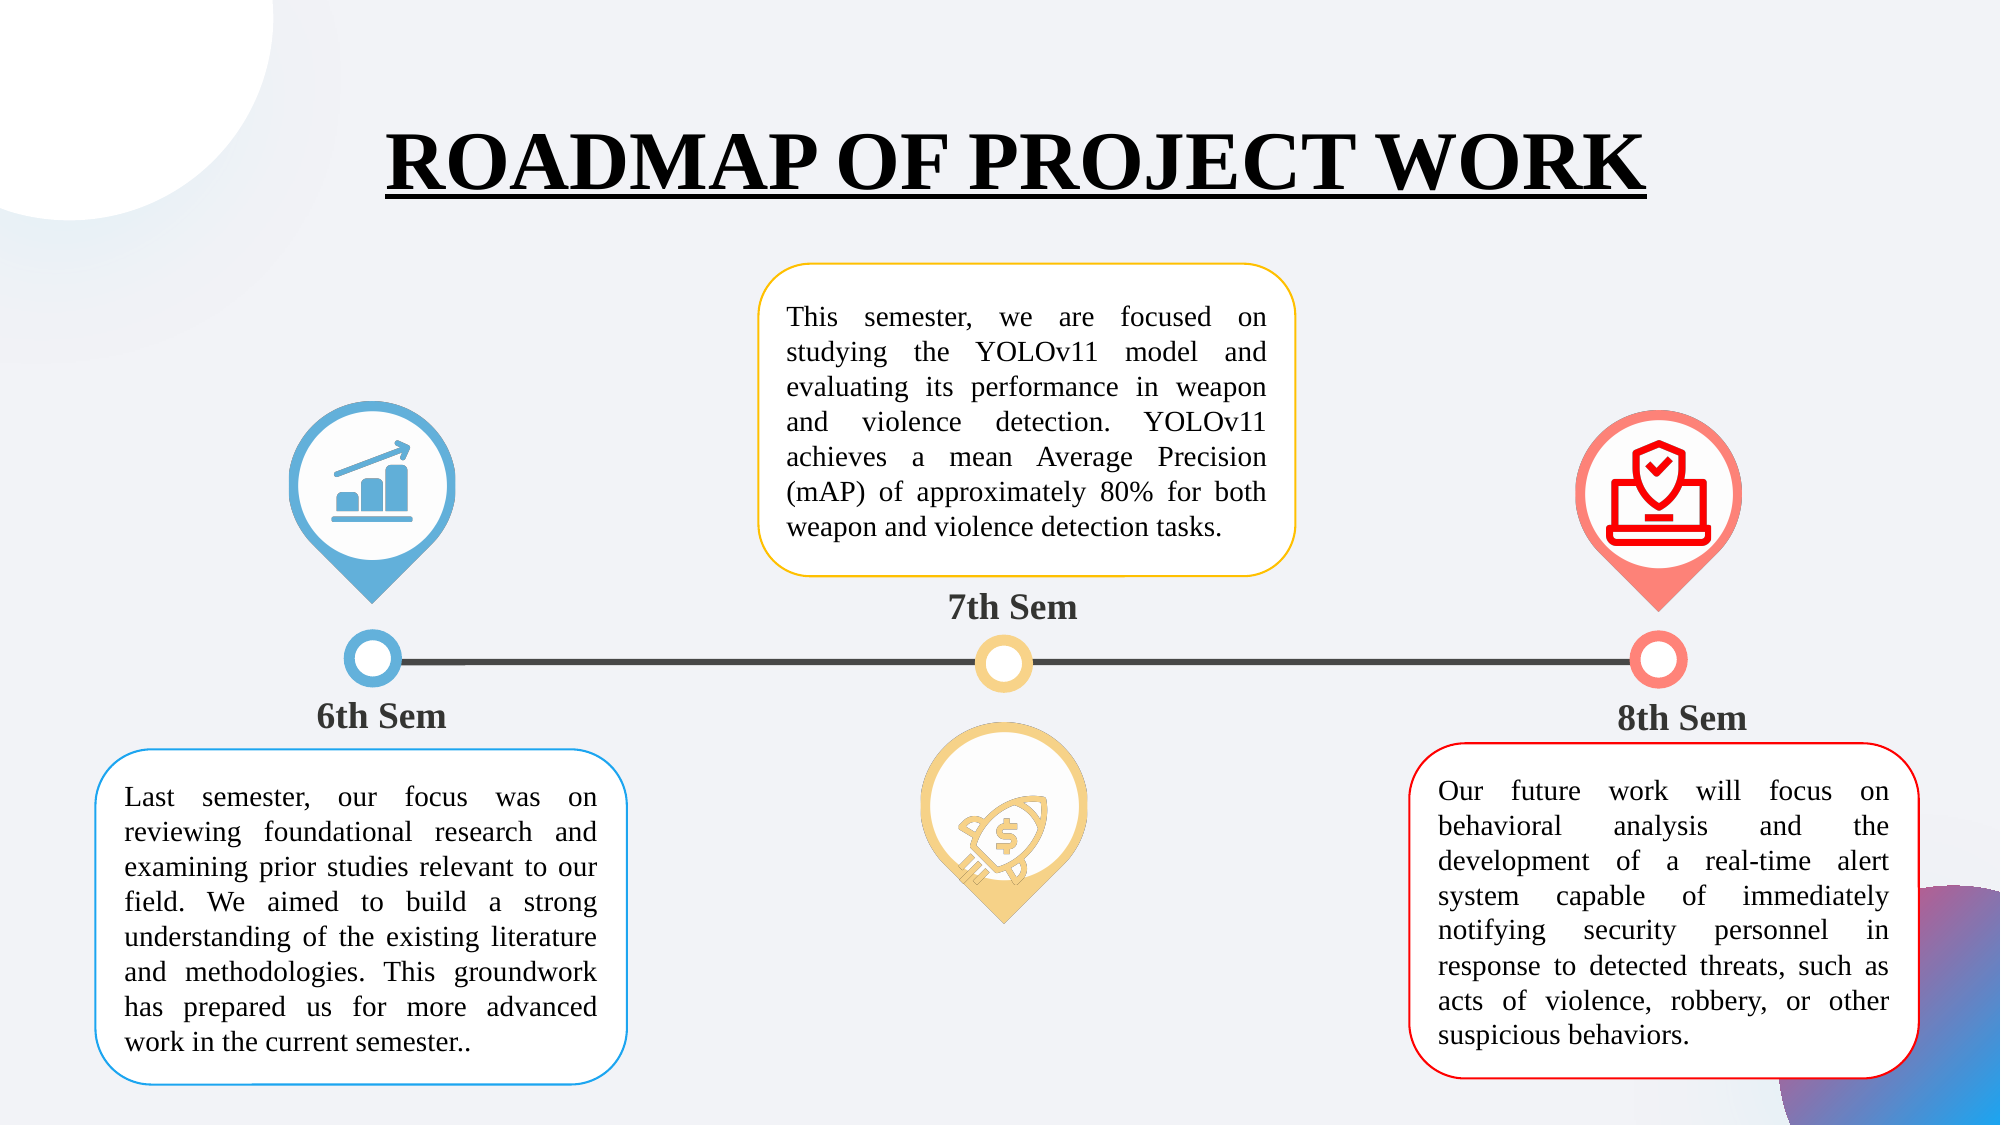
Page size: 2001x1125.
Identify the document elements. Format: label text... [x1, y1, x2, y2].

text_box Last semester, our focus was on reviewing foundational research and examining prior studies relevant to our field. We aimed to build a strong understanding of the existing literature and methodologies. This groundwork has prepared us for more advanced work in the current semester.. [94, 748, 628, 1086]
text_box [1575, 410, 1742, 612]
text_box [1634, 635, 1683, 684]
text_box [349, 634, 397, 683]
text_box 7th Sem [929, 579, 1097, 635]
text_box This semester, we are focused on studying the YOLOv11 model and evaluating its performance in weapon and violence detection. YOLOv11 achieves a mean Average Precision (mAP) of approximately 80% for both weapon and violence detection tasks. [757, 262, 1297, 578]
text_box [288, 401, 456, 604]
text_box 6th Sem [298, 688, 466, 744]
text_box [980, 640, 1028, 688]
text_box [920, 722, 1088, 924]
text_box ROADMAP OF PROJECT WORK [151, 99, 1882, 214]
text_box Our future work will focus on behavioral analysis and the development of a real-time alert system capable of immediately notifying security personnel in response to detected threats, such as acts of violence, robbery, or other suspicious behaviors. [1408, 742, 1920, 1080]
text_box [1606, 440, 1712, 546]
text_box [958, 793, 1050, 885]
text_box [331, 440, 413, 522]
text_box 8th Sem [1584, 697, 1781, 738]
